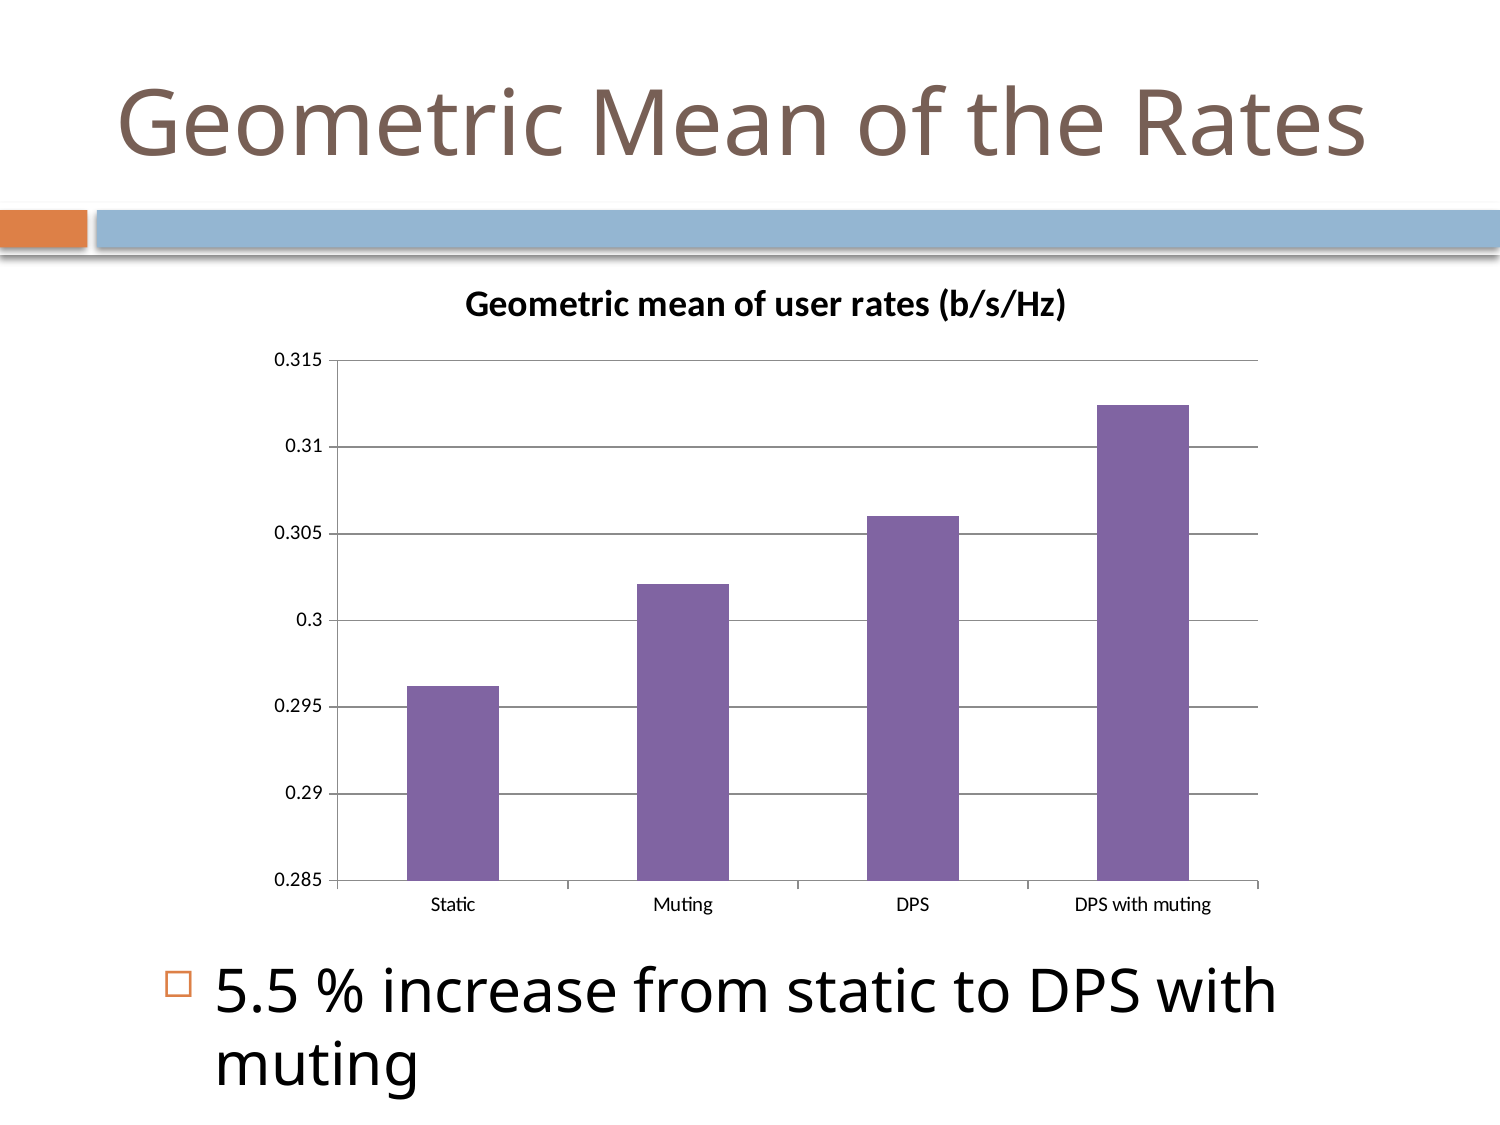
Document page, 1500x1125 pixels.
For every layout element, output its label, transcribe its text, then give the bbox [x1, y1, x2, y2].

chart [253, 255, 1279, 930]
text_box 5.5 % increase from static to DPS with muting [147, 857, 1388, 1106]
title Geometric Mean of the Rates [100, 37, 1438, 200]
